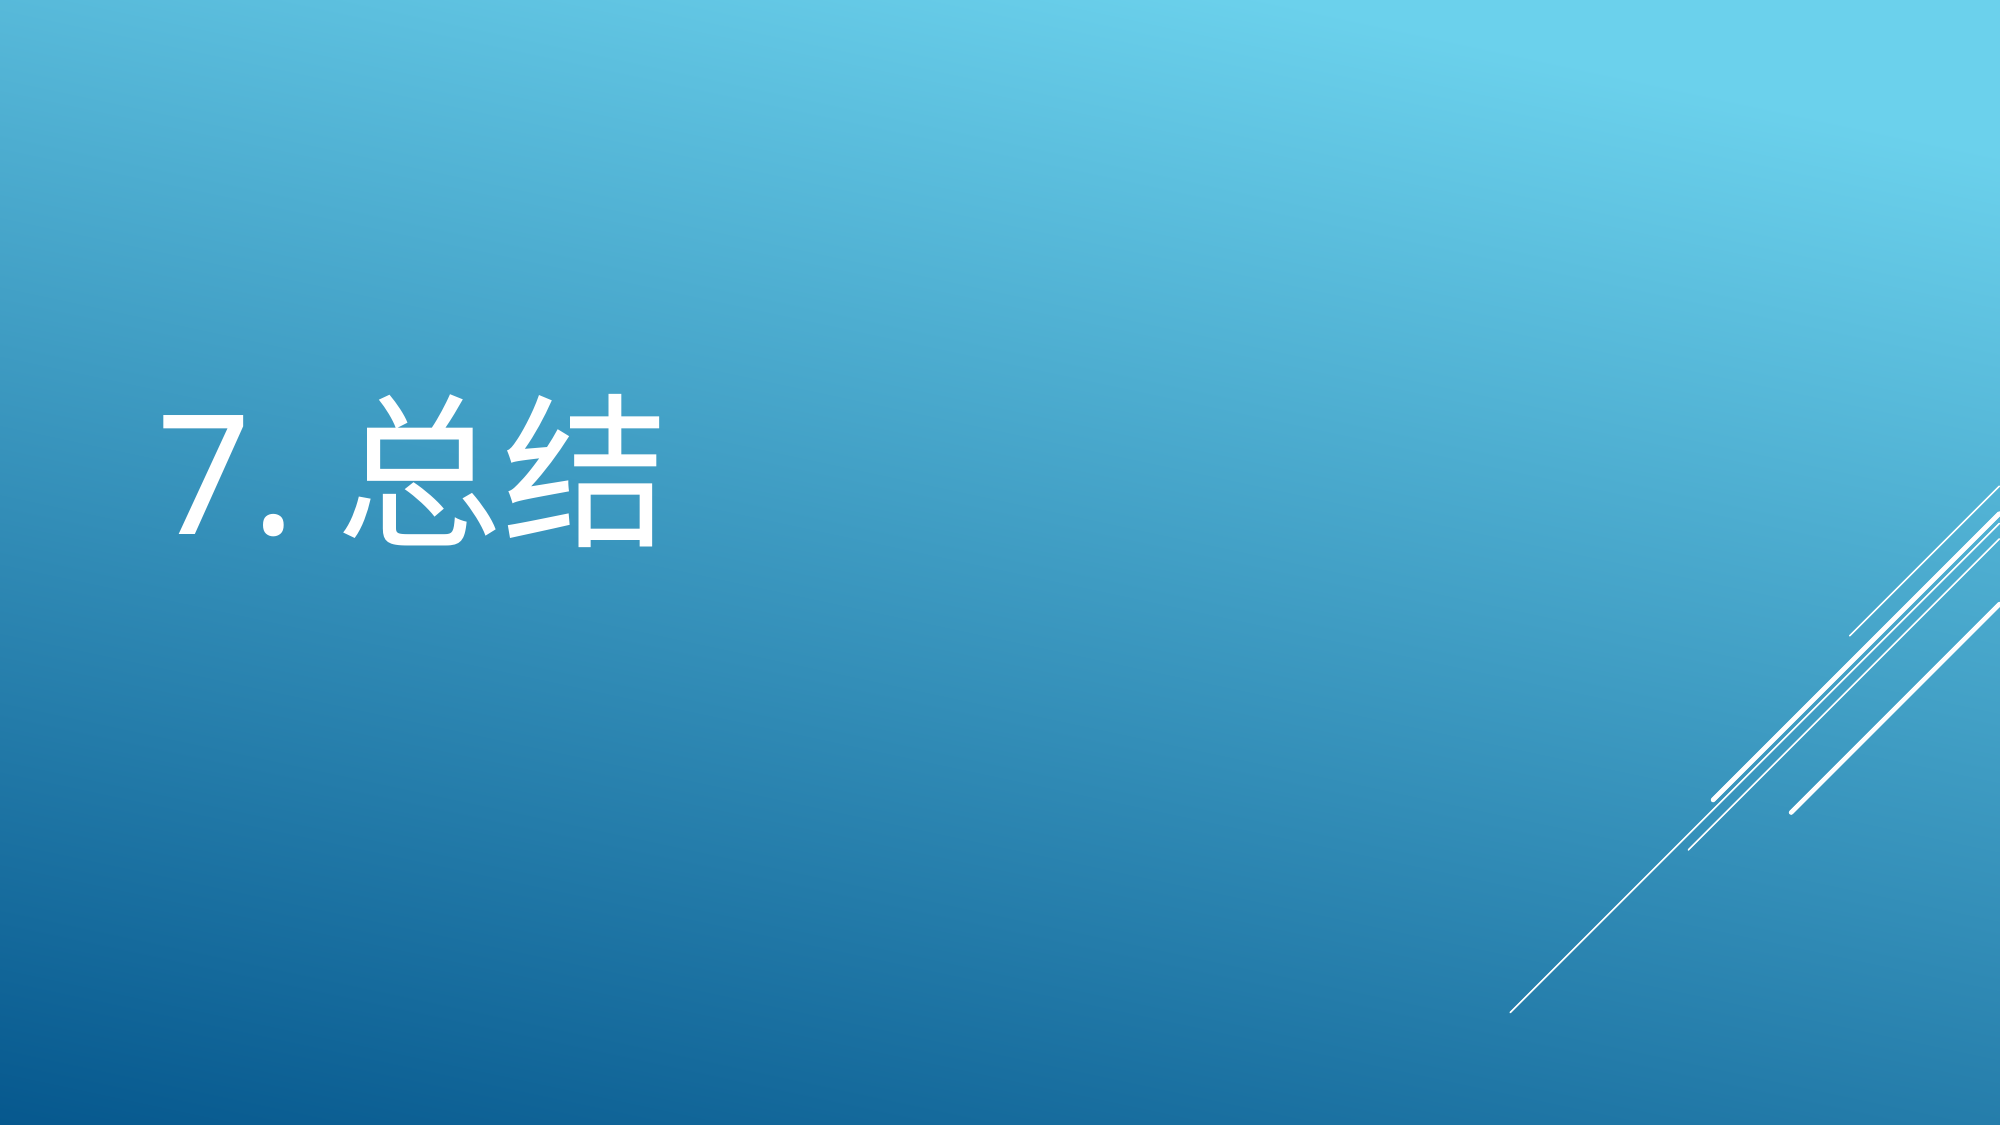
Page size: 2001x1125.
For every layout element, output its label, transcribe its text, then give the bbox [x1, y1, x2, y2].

text_box 7.总结 [141, 360, 1728, 576]
